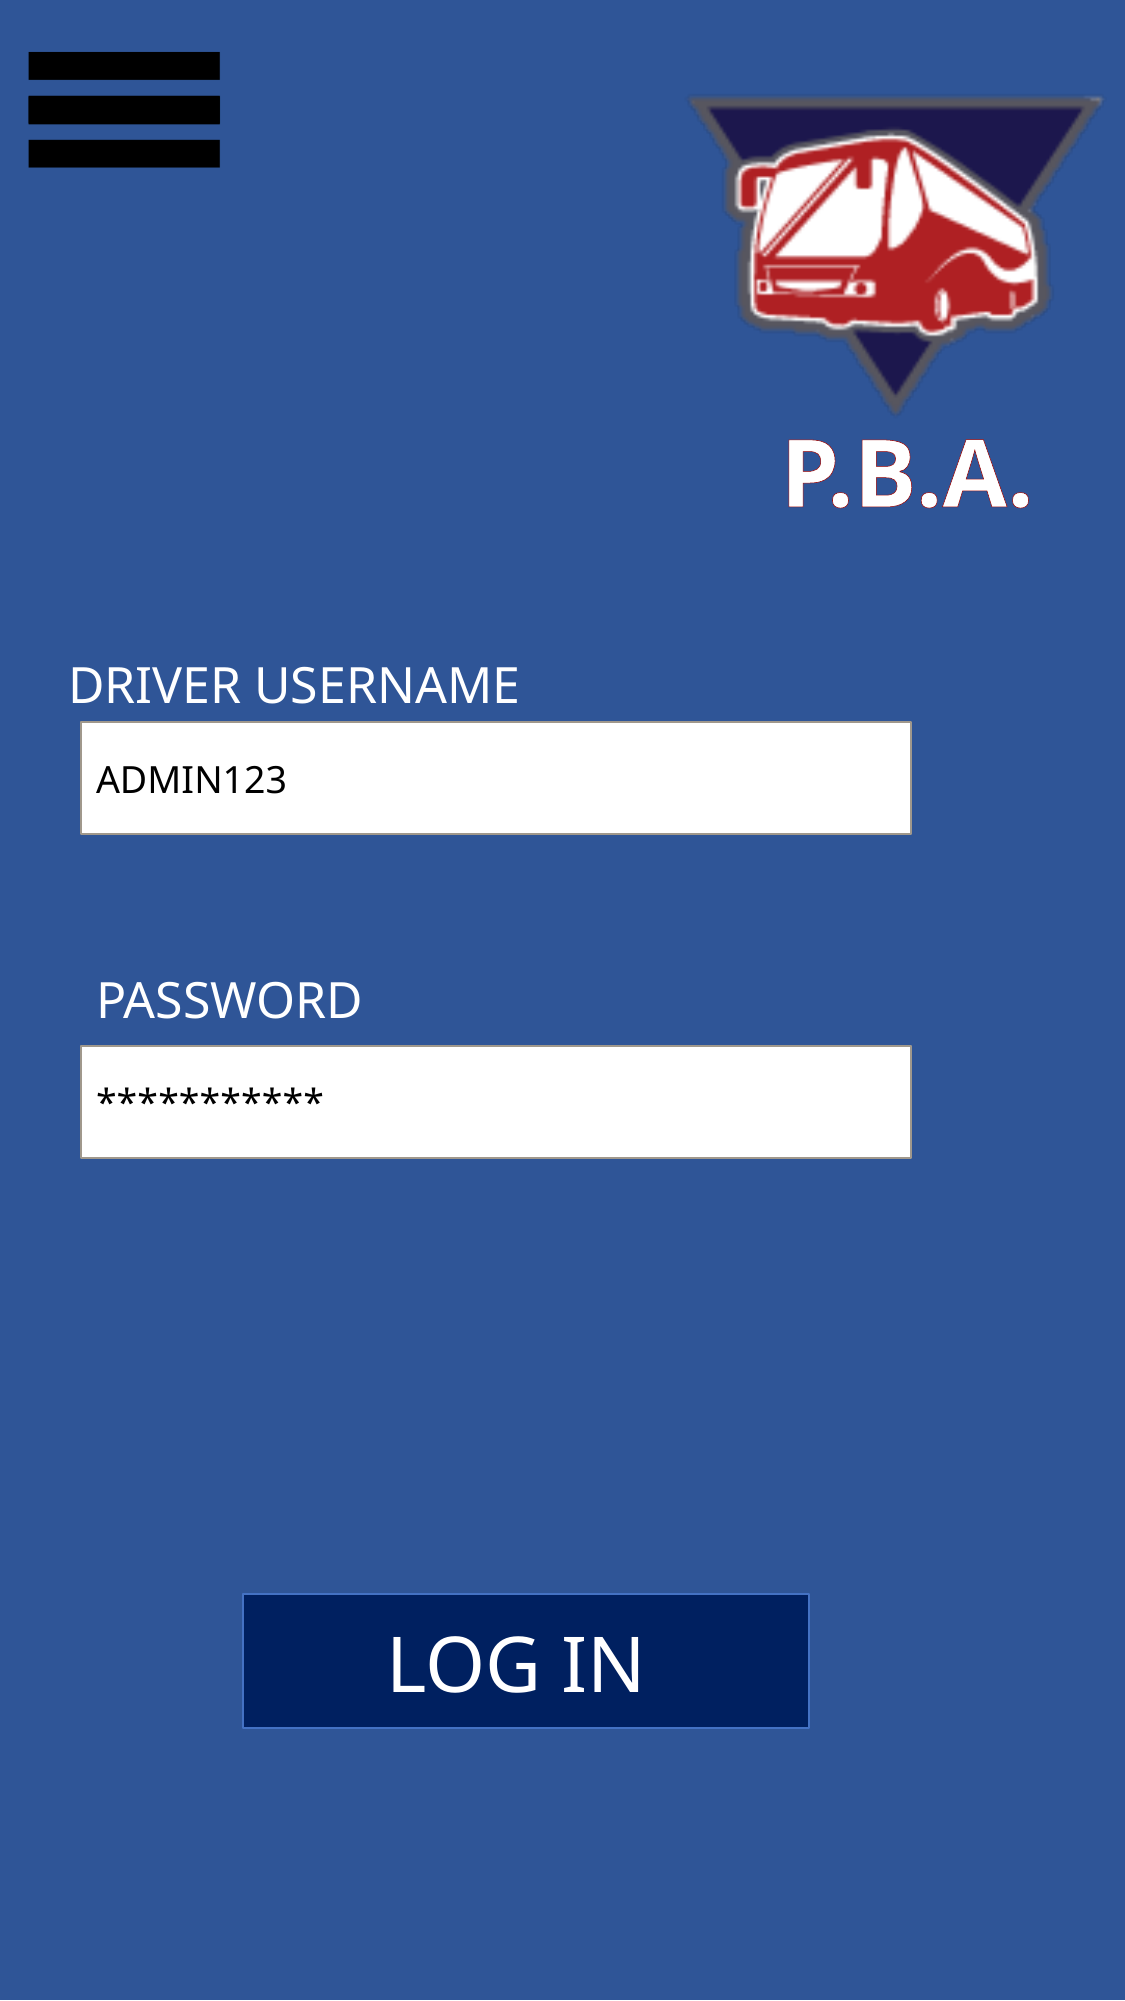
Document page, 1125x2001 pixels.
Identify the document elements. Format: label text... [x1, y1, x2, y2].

text_box DRIVER USERNAME [53, 646, 535, 722]
text_box PASSWORD [81, 960, 527, 1036]
picture [677, 88, 1113, 428]
text_box LOG IN [242, 1593, 810, 1729]
text_box P.B.A. [81, 405, 1125, 533]
text_box ADMIN123 [80, 721, 912, 835]
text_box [0, 32, 248, 188]
text_box *********** [80, 1045, 912, 1159]
